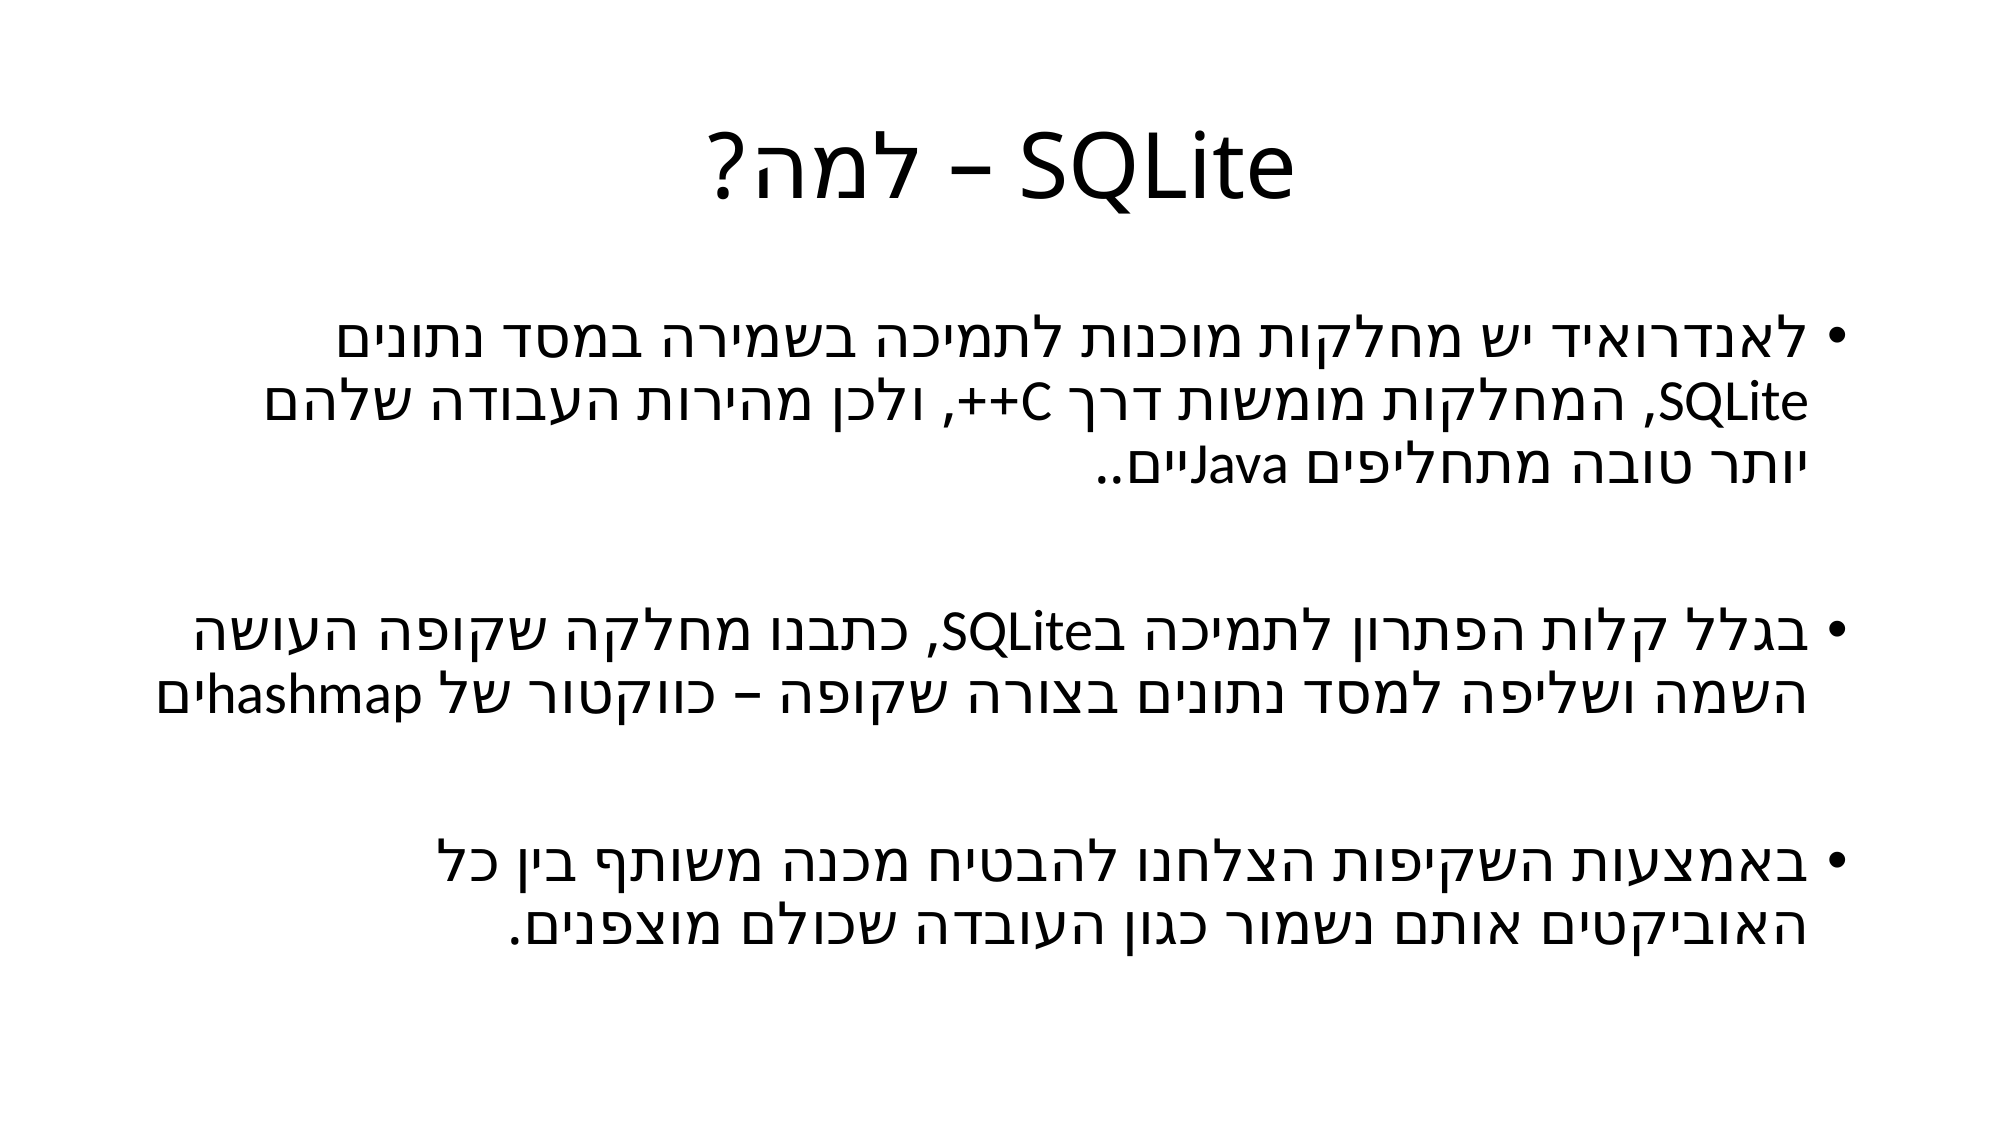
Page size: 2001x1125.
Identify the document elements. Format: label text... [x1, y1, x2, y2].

list לאנדרואיד יש מחלקות מוכנות לתמיכה בשמירה במסד נתונים SQLite, המחלקות מומשות דרך C++, ולכן מהירות העבודה שלהם יותר טובה מתחליפים Javaיים.. בגלל קלות הפתרון לתמיכה בSQLite, כתבנו מחלקה שקופה העושה השמה ושליפה למסד נתונים בצורה שקופה – כווקטור של hashmapים באמצעות השקיפות הצלחנו להבטיח מכנה משותף בין כל האוביקטים אותם נשמור כגון העובדה שכולם מוצפנים. [137, 299, 1863, 1014]
title SQLite – למה? [137, 59, 1863, 278]
